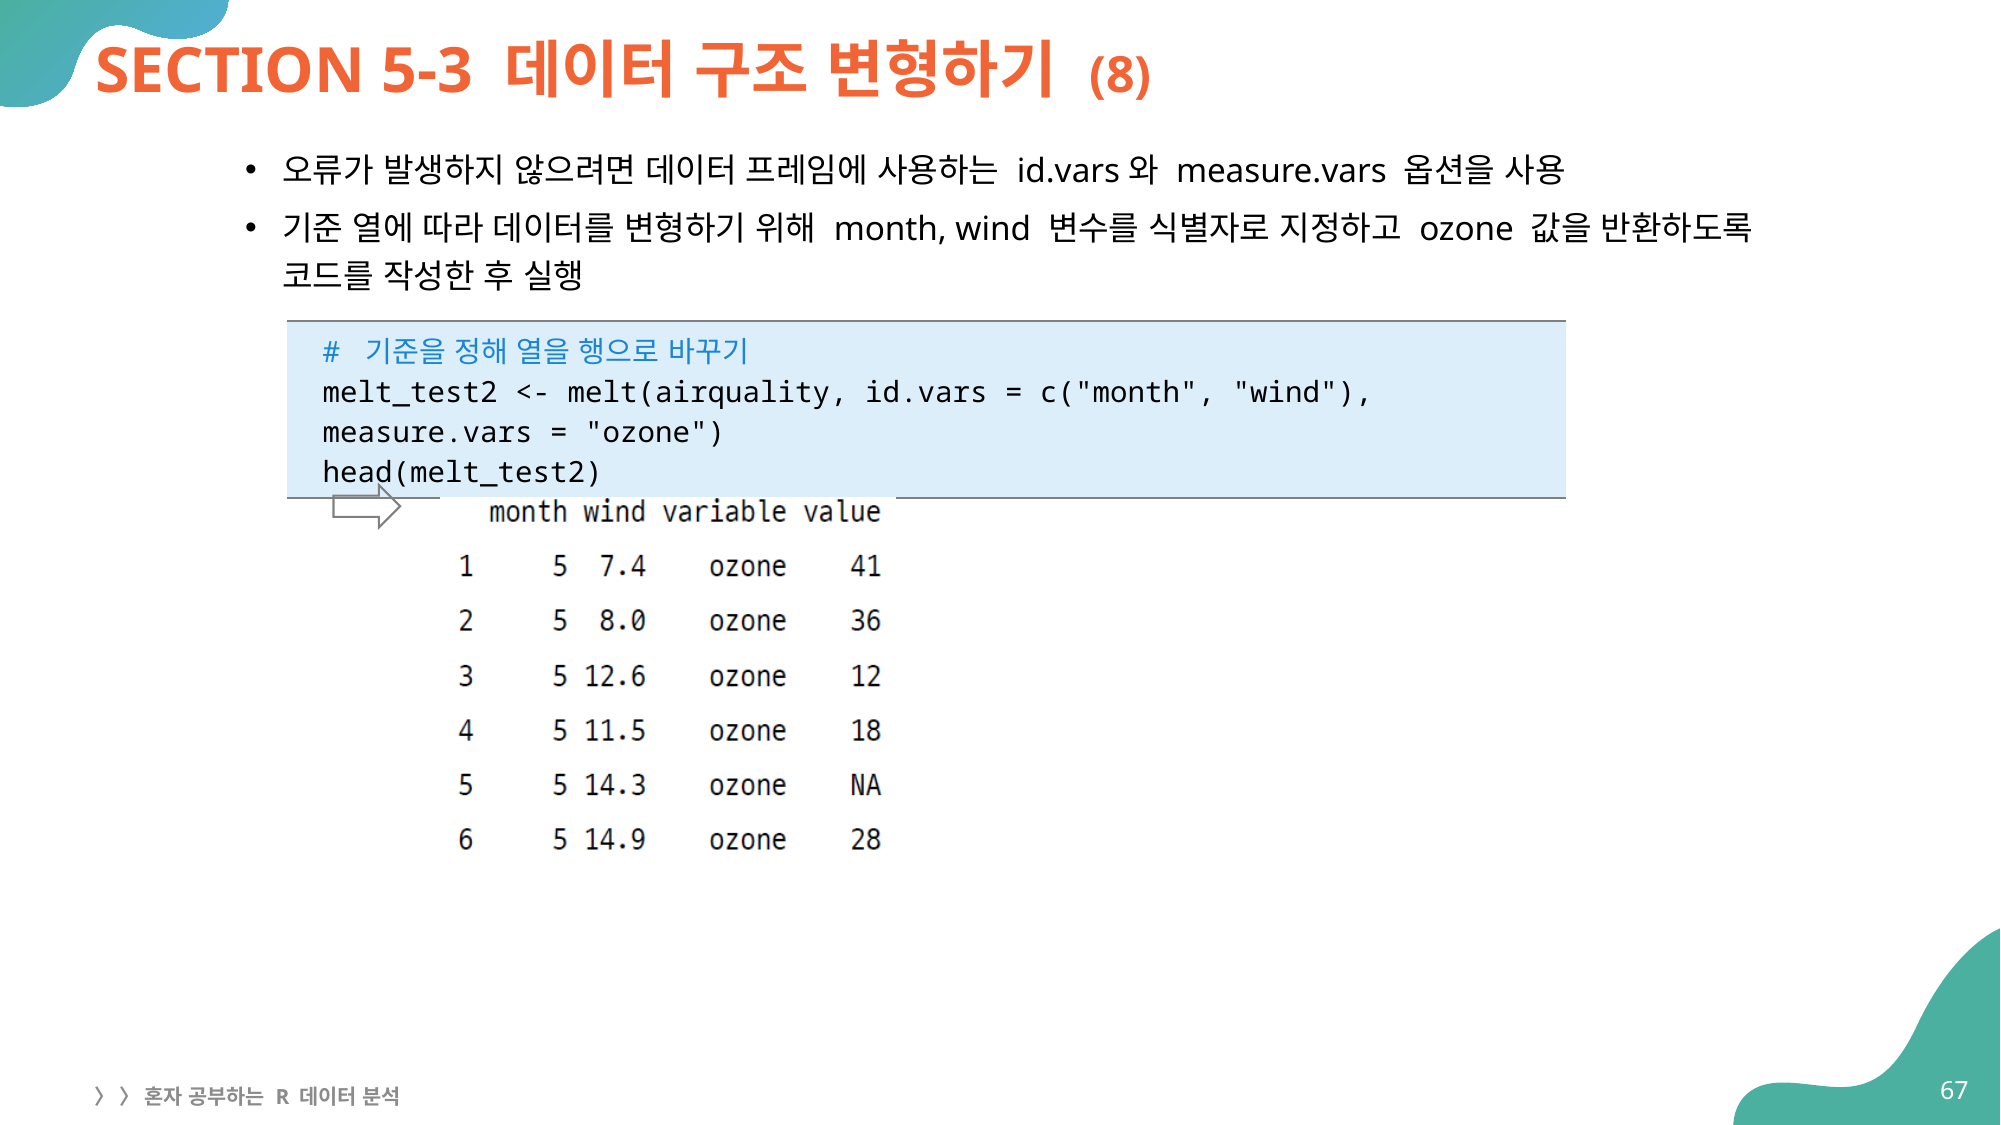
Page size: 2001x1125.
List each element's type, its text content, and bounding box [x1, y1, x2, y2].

text_box [332, 482, 402, 531]
slide_number 67 [1917, 1061, 1984, 1122]
list 오류가 발생하지 않으려면 데이터 프레임에 사용하는 id.vars와 measure.vars 옵션을 사용 기준 열에 따라 데이터를 변형하기 위해 month, wind 변수를 식별자로 지정하고 ozone 값을 반환하도록 코드를 작성한 후 실행 [79, 133, 1931, 996]
title SECTION 5-3 데이터 구조 변형하기 (8) [79, 17, 1931, 128]
footer 〉 〉 혼자 공부하는 R 데이터 분석 [79, 1078, 755, 1114]
table_header # 기준을 정해 열을 행으로 바꾸기 melt_test2 <- melt(airquality, id.vars = c("month", "wind"), measure.vars = "ozone") head(melt_test2) [287, 322, 1566, 497]
picture [440, 497, 896, 852]
